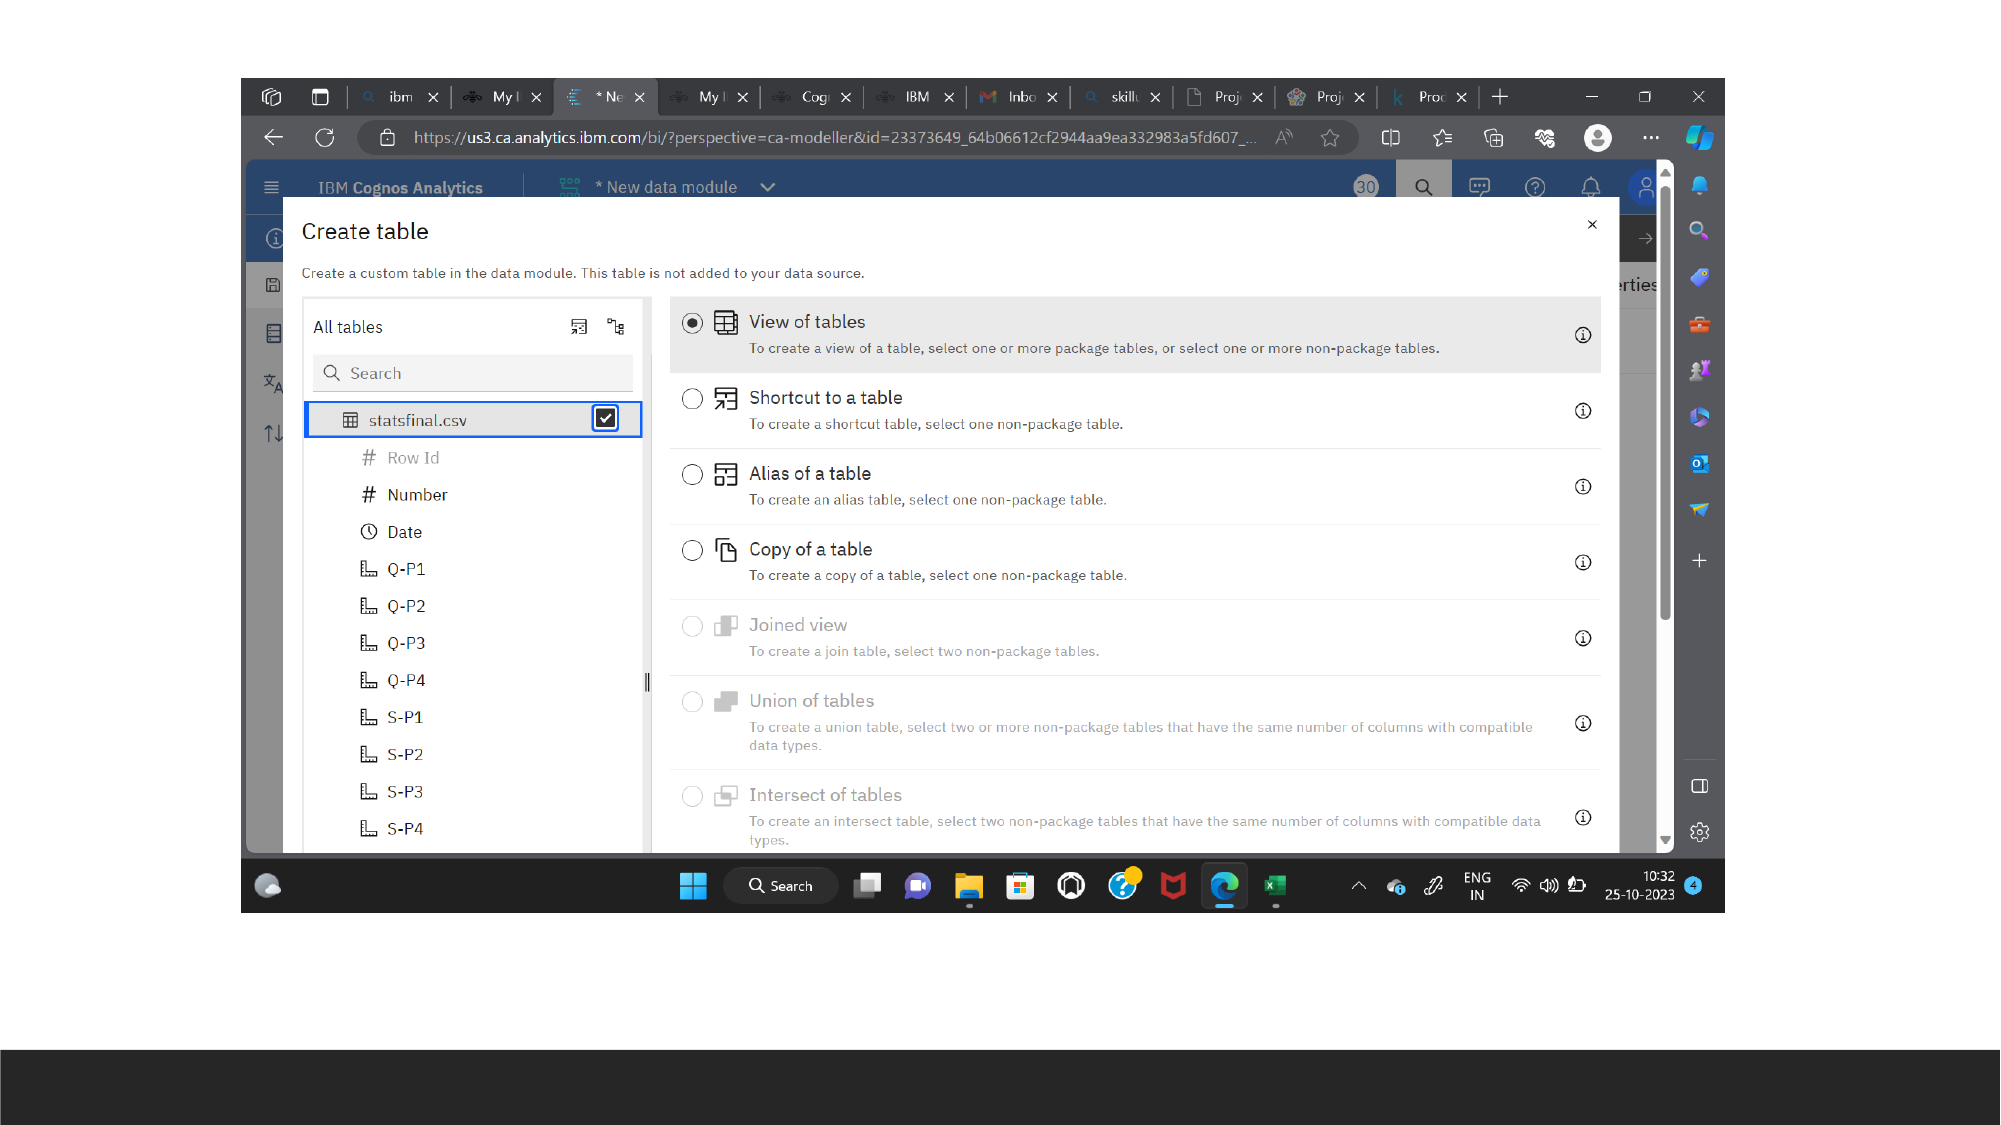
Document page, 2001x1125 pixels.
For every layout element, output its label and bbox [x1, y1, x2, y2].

picture [241, 78, 1726, 914]
